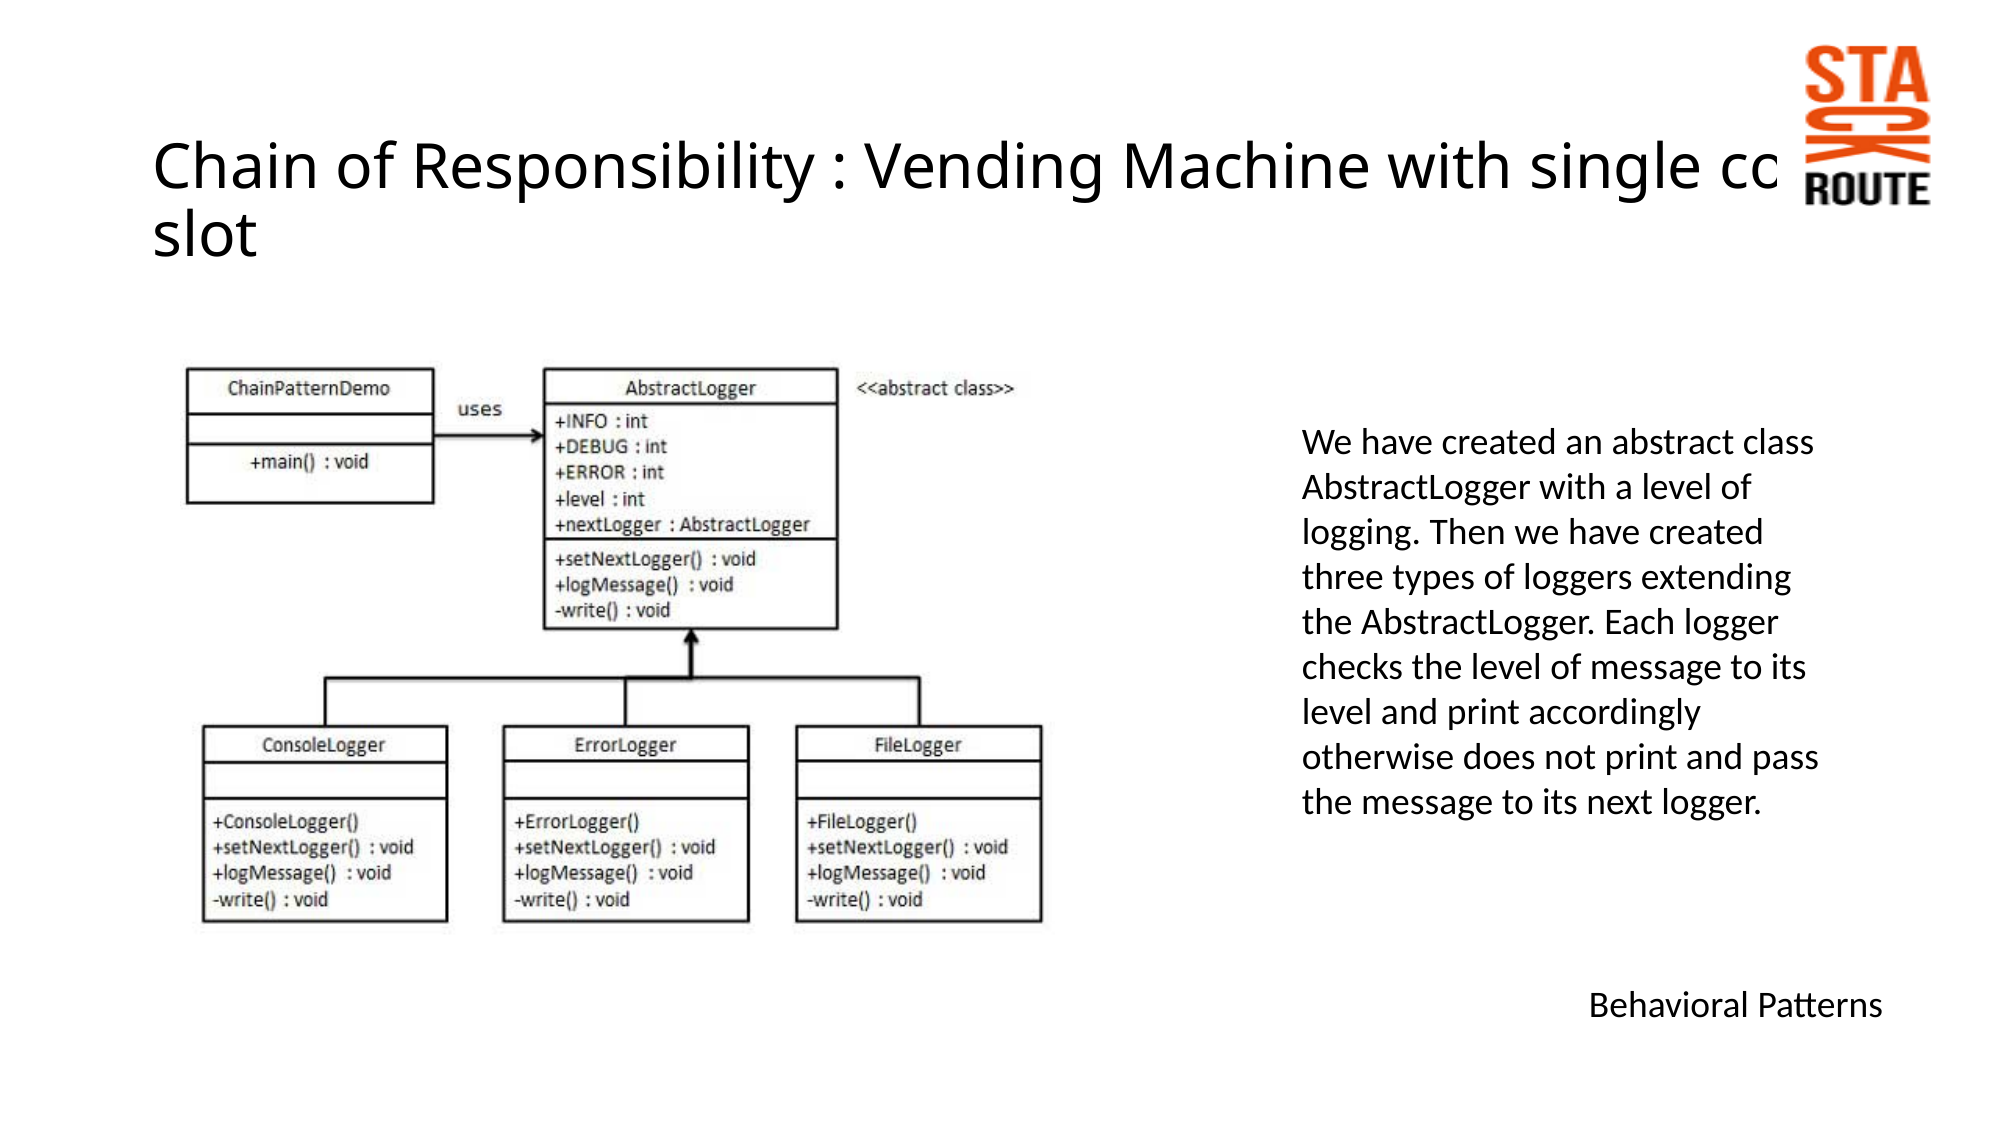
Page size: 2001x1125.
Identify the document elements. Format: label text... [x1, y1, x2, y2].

text_box Behavioral Patterns [1574, 973, 1908, 1033]
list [179, 347, 1055, 942]
title Chain of Responsibility : Vending Machine with single coin slot [137, 59, 1863, 278]
text_box We have created an abstract class AbstractLogger with a level of logging. Then we have created three types of loggers extending the AbstractLogger. Each logger checks the level of message to its level and print accordingly otherwise does not print and pass the message to its next logger. [1287, 409, 1858, 875]
picture [1777, 35, 1966, 221]
